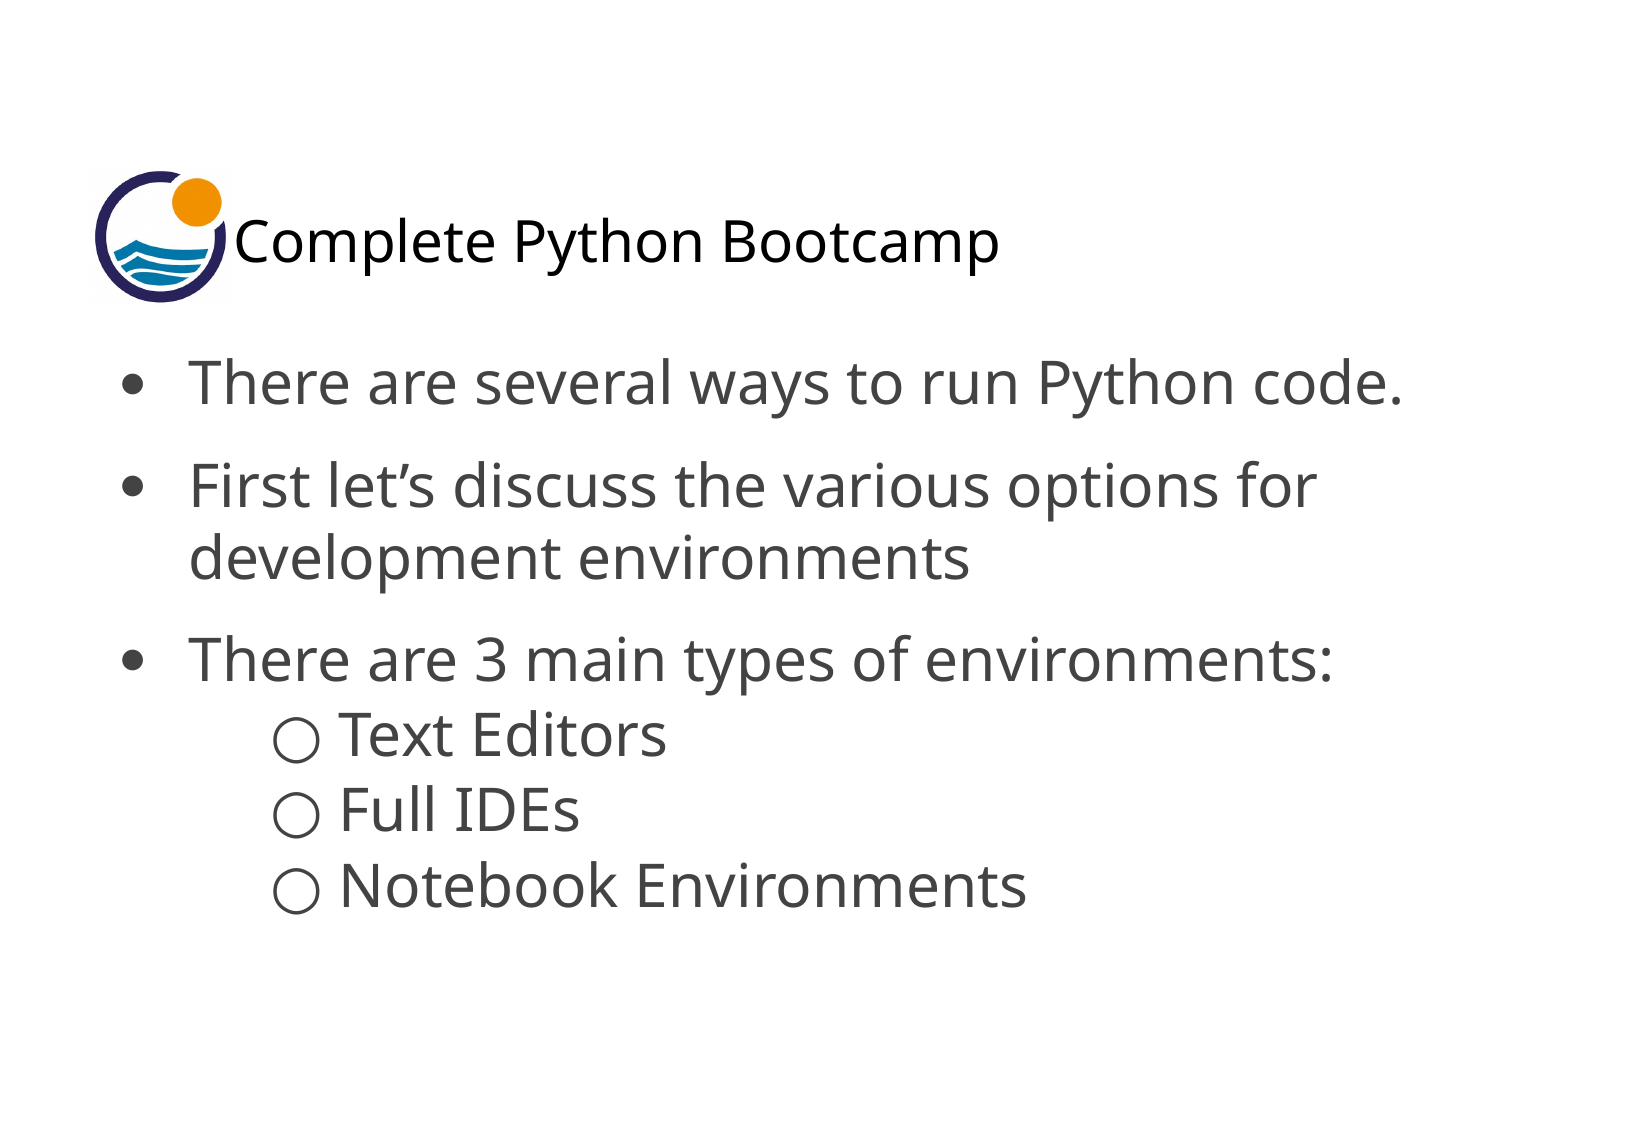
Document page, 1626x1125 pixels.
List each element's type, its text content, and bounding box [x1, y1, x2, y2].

picture [87, 165, 234, 307]
title Complete Python Bootcamp [238, 189, 1512, 283]
list There are several ways to run Python code. First let’s discuss the various options for development environments There are 3 main types of environments: Text Editors Full IDEs Notebook Environments [113, 329, 1539, 890]
